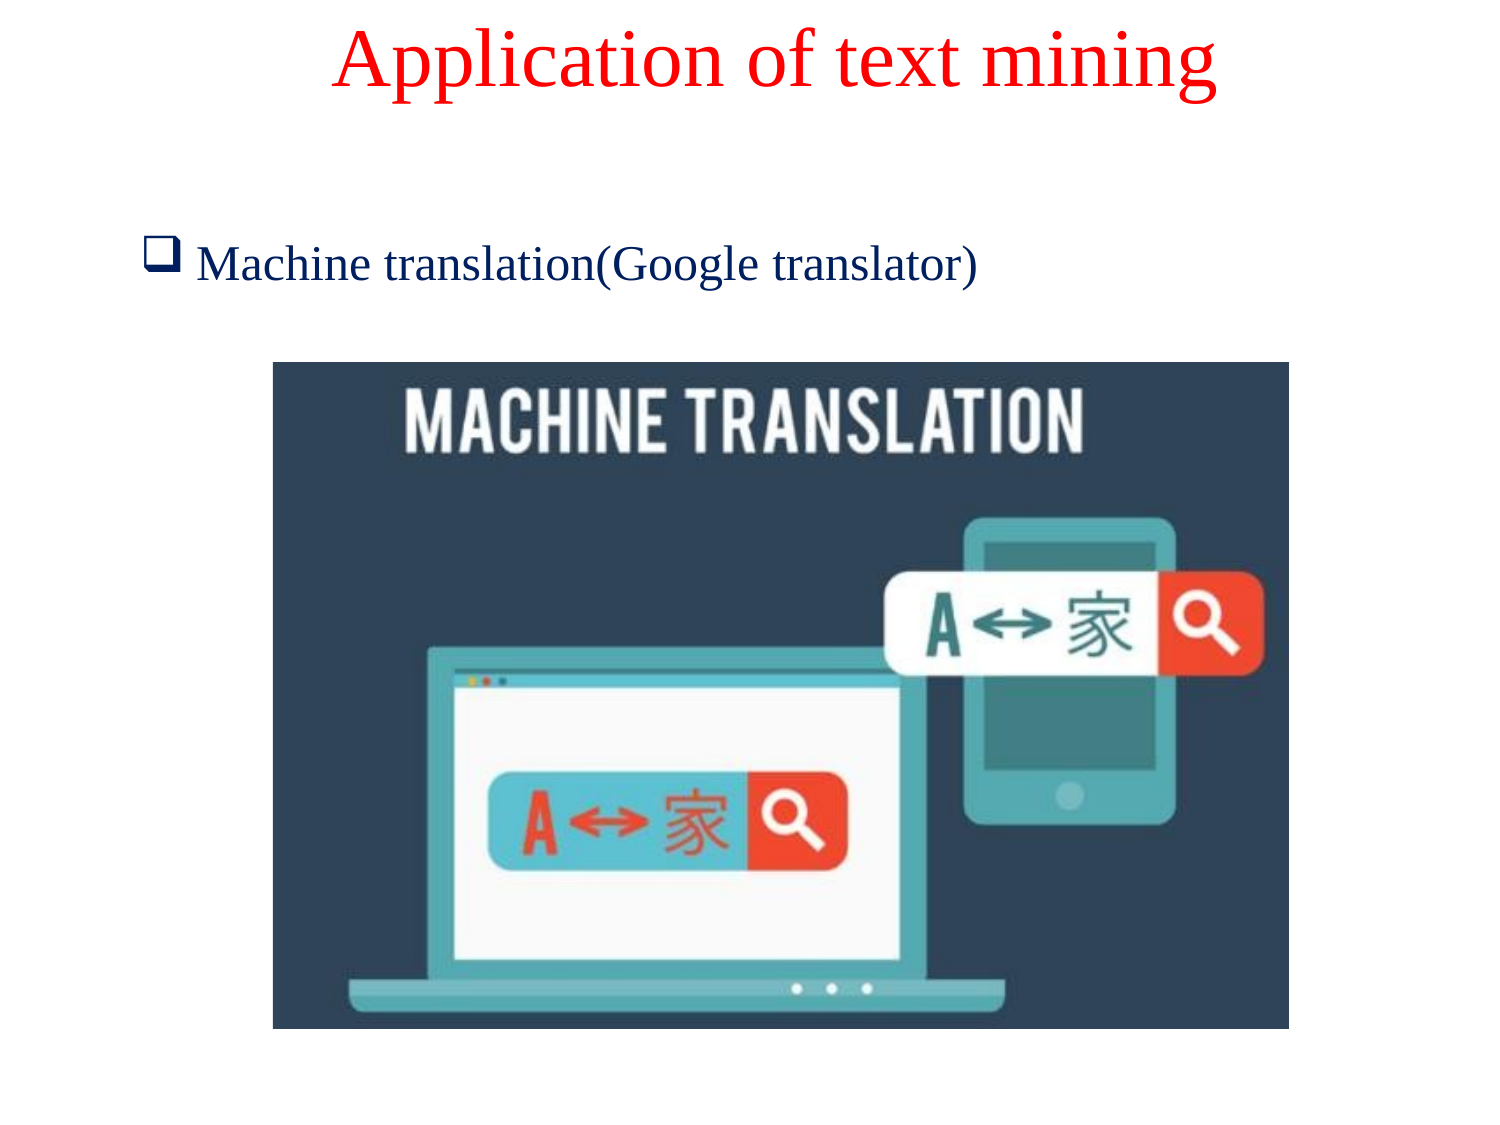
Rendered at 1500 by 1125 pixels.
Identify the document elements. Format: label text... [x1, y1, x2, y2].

title Application of text mining [329, 1, 1220, 192]
text_box [272, 362, 1289, 1029]
text_box Machine translation(Google translator) [137, 228, 979, 351]
